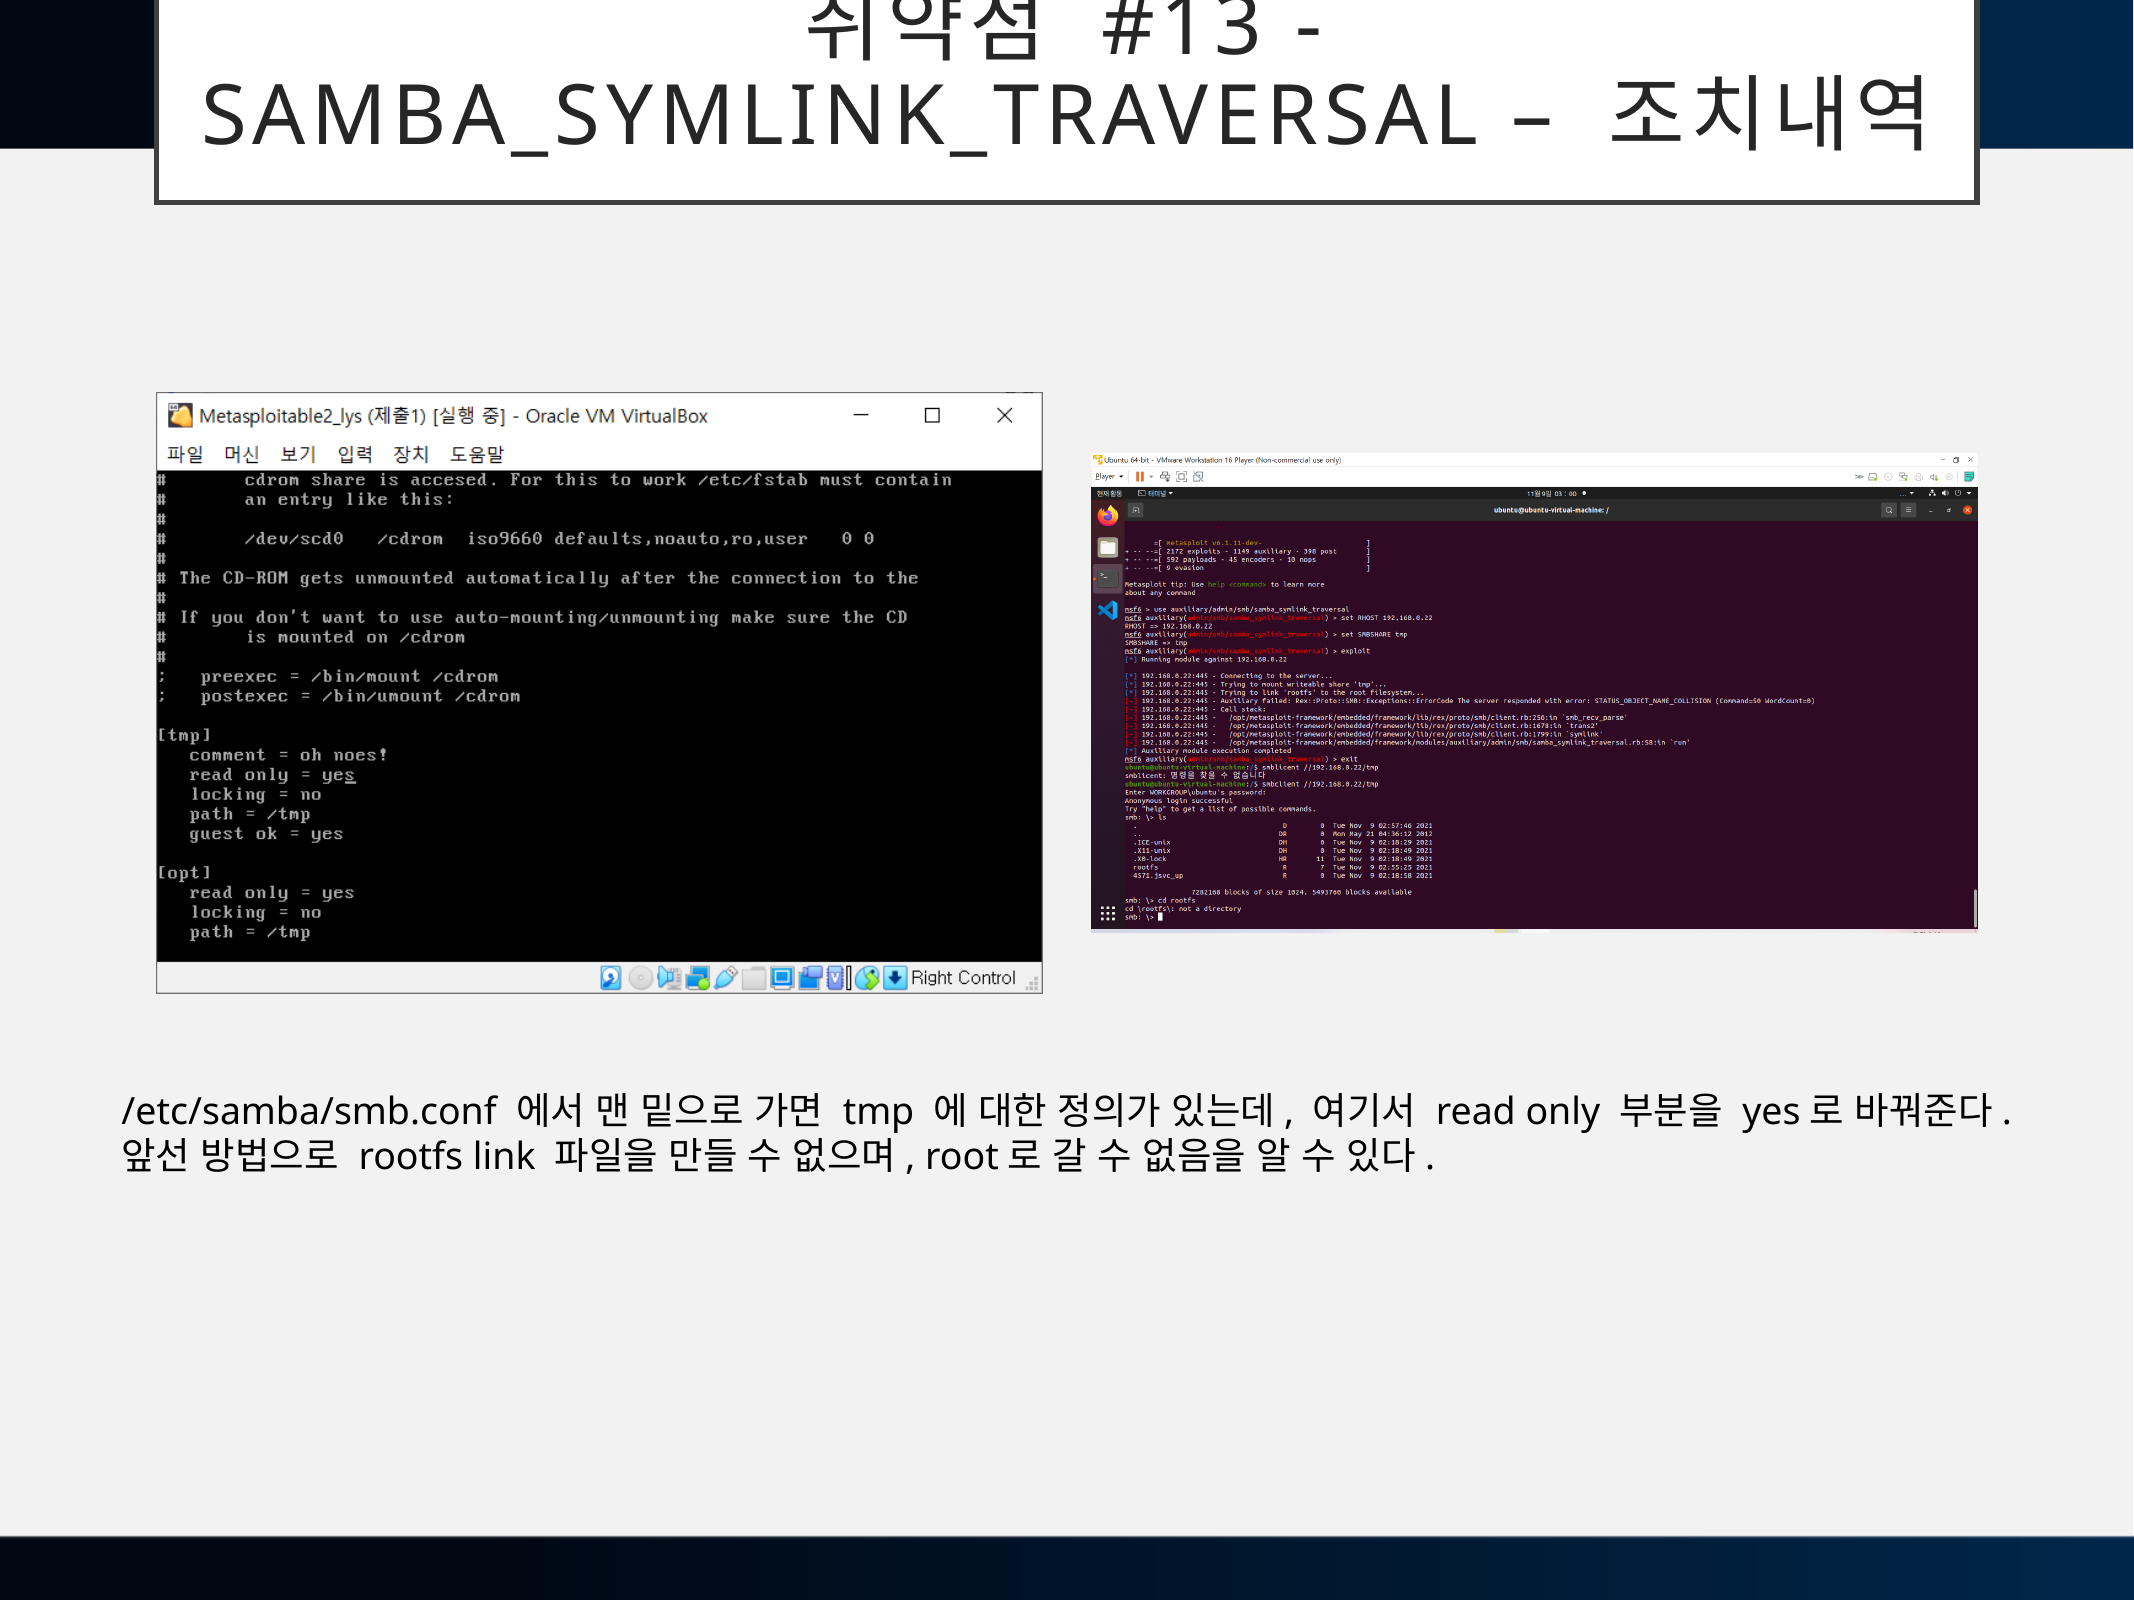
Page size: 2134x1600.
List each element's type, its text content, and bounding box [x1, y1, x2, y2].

picture [1091, 453, 1978, 933]
text_box /etc/samba/smb.conf 에서 맨 밑으로 가면 tmp 에 대한 정의가 있는데, 여기서 read only 부분을 yes로 바꿔준다. 앞선 방법으로 rootfs link 파일을 만들 수 없으며, root로 갈 수 없음을 알 수 있다. [106, 1079, 2027, 1185]
text_box [0, 1535, 2134, 1600]
picture [156, 392, 1043, 994]
text_box [1980, 0, 2134, 149]
text_box [0, 0, 154, 149]
title 취약점 #13 - samba_symlink_traversal – 조치내역 [154, 0, 1980, 205]
